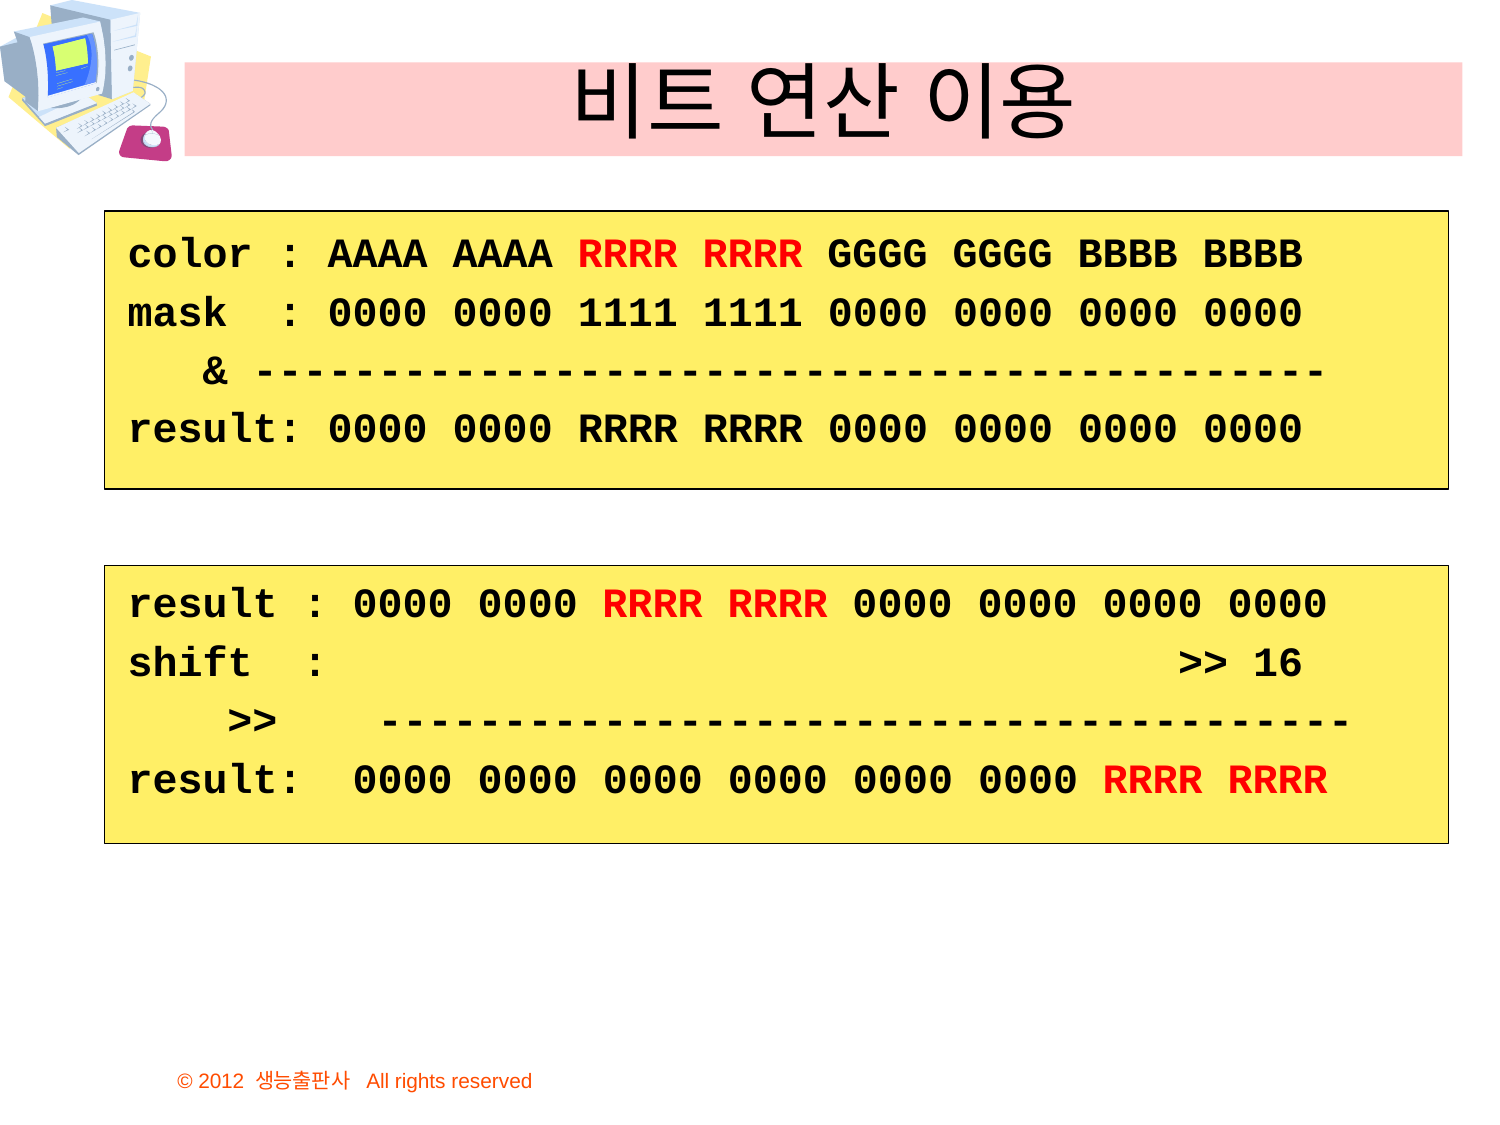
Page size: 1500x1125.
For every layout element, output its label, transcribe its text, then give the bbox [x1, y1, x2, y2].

title 비트 연산 이용 [184, 62, 1463, 157]
text_box [104, 565, 112, 844]
list color : AAAA AAAA RRRR RRRR GGGG GGGG BBBB BBBB mask : 0000 0000 1111 1111 0000 0000 0000 0000 & ------------------------------------------- result: 0000 0000 RRRR RRRR 0000 0000 0000 0000 result : 0000 0000 RRRR RRRR 0000 0000 0000 0000 shift : >> 16 >> --------------------------------------- result: 0000 0000 0000 0000 0000 0000 RRRR RRRR [112, 218, 1460, 900]
text_box [104, 210, 1449, 489]
